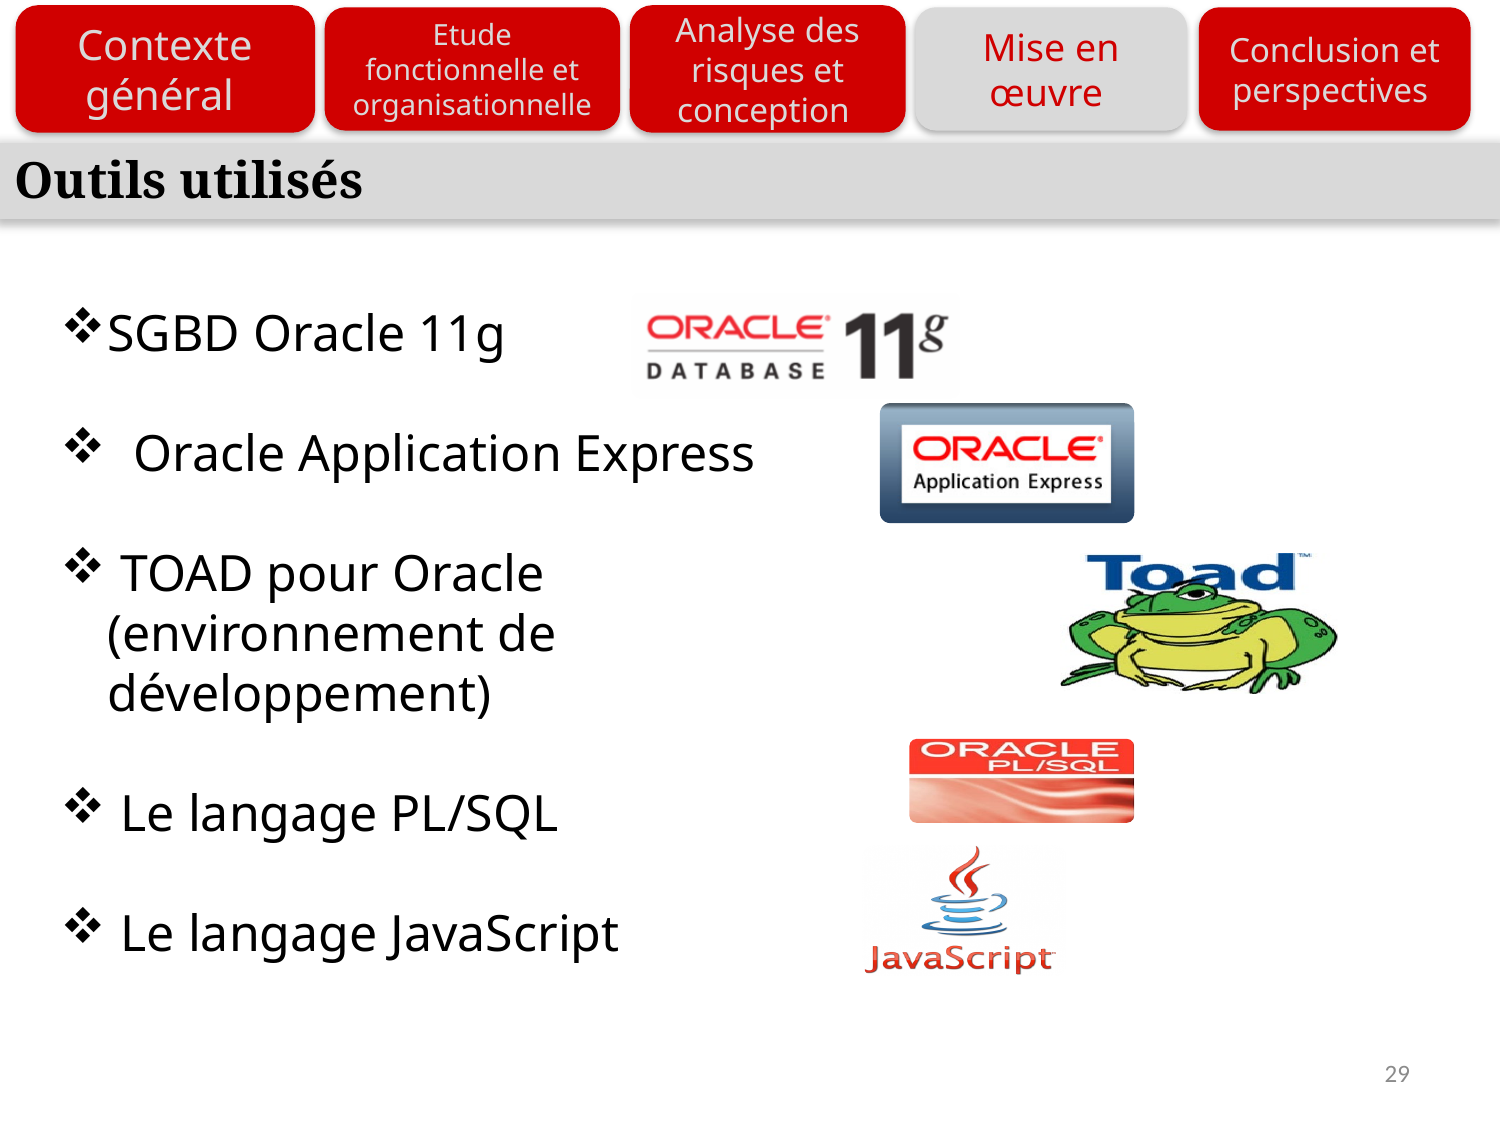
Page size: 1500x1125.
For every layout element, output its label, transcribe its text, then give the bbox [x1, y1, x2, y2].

picture [1060, 552, 1338, 695]
text_box Analyse des risques et conception [629, 5, 906, 133]
text_box [0, 143, 1500, 219]
text_box Contexte général [15, 5, 316, 133]
text_box Etude fonctionnelle et organisationnelle [322, 5, 623, 133]
picture [862, 845, 1067, 976]
text_box Outils utilisés [0, 141, 1018, 217]
slide_number 29 [1074, 1042, 1425, 1103]
text_box SGBD Oracle 11g Oracle Application Express TOAD pour Oracle (environnement de développement) Le langage PL/SQL Le langage JavaScript [45, 294, 796, 969]
picture [879, 402, 1135, 524]
picture [631, 291, 961, 399]
text_box Conclusion et perspectives [1196, 5, 1473, 133]
text_box Mise en œuvre [913, 5, 1190, 133]
picture [909, 738, 1135, 824]
